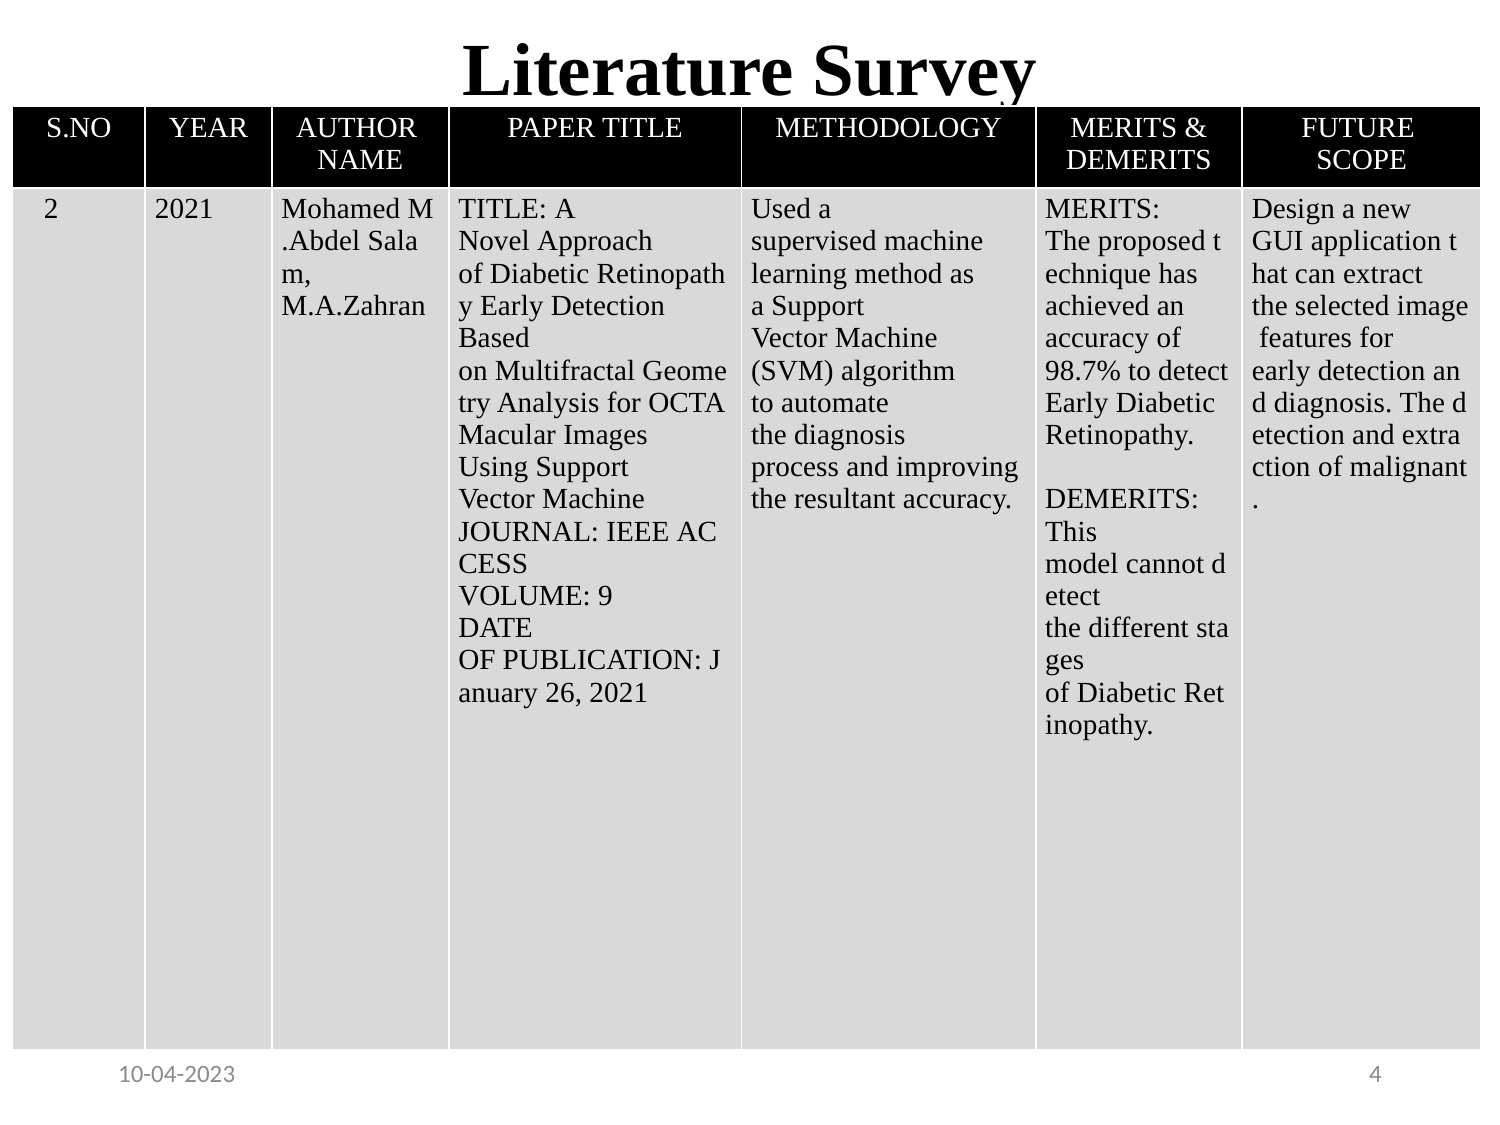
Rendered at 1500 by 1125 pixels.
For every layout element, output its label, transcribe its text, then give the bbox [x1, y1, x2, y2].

slide_number 4 [1059, 1051, 1397, 1103]
table_cell Design a new GUI application that can extract the selected image features for early detection and diagnosis. The detection and extraction of malignant.​ ​ [1243, 189, 1480, 1049]
table_header FUTURE SCOPE​ [1243, 107, 1480, 187]
table_cell 2​ [13, 189, 144, 1049]
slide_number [103, 1051, 441, 1103]
title Literature Survey [103, 53, 1397, 105]
table_cell Mohamed M.Abdel Salam, ​ M.A.Zahran​ [273, 189, 448, 1049]
table_header YEAR​ [146, 107, 271, 187]
table_cell TITLE: A Novel Approach of Diabetic Retinopathy Early Detection Based on Multifractal Geometry Analysis for OCTA Macular Images Using Support Vector Machine​ JOURNAL: IEEE ACCESS​ VOLUME: 9​ DATE OF PUBLICATION: January 26, 2021​ [450, 189, 741, 1049]
table_header MERITS &​ DEMERITS​ [1037, 107, 1241, 187]
table_header METHODOLOGY​ [742, 107, 1035, 187]
table_header PAPER TITLE​ [450, 107, 741, 187]
table_header S.NO​ ​ [13, 107, 144, 187]
table_header AUTHOR NAME​ [273, 107, 448, 187]
text_box [0, 0, 1500, 53]
table_cell Used a supervised machine learning method as a Support Vector Machine (SVM) algorithm to automate the diagnosis process and improving the resultant accuracy.​ [742, 189, 1035, 1049]
table_cell MERITS:​ The proposed technique has achieved an accuracy of 98.7% to detect Early Diabetic Retinopathy.​ ​ DEMERITS:​ This model cannot detect the different stages of Diabetic Retinopathy.​ ​ ​ [1037, 189, 1241, 1049]
table_cell 2021​ [146, 189, 271, 1049]
